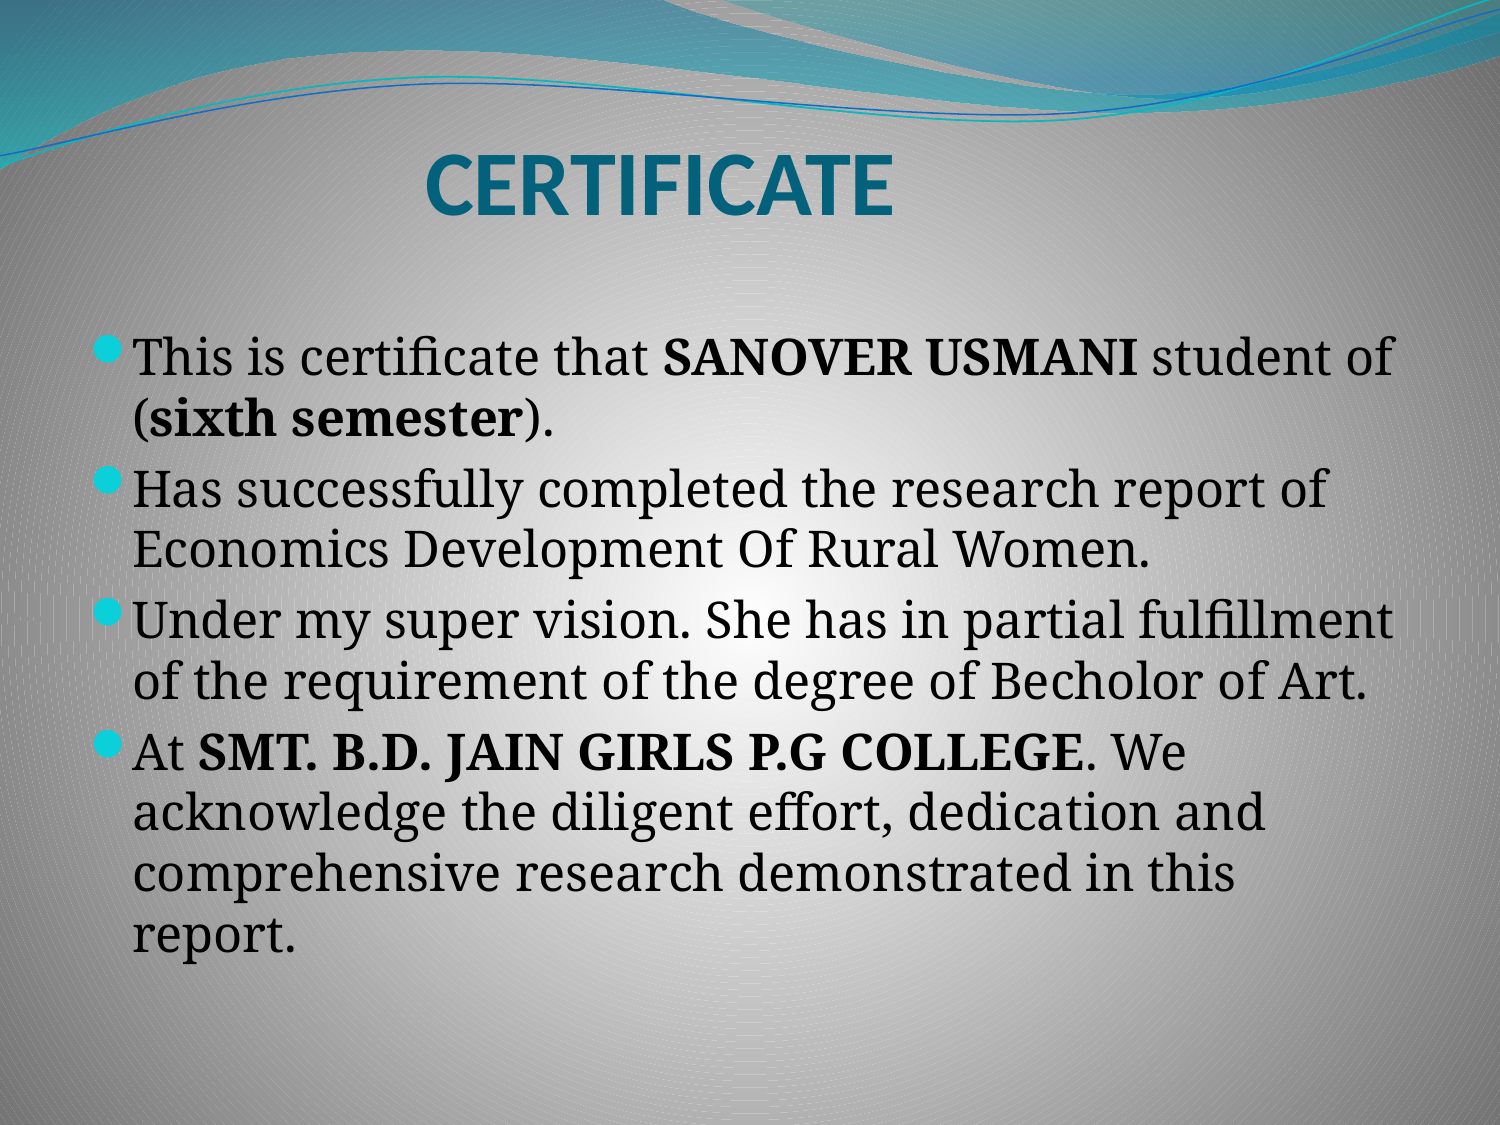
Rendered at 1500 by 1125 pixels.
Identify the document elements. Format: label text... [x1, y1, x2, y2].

list This is certificate that SANOVER USMANI student of (sixth semester). Has successfully completed the research report of Economics Development Of Rural Women. Under my super vision. She has in partial fulfillment of the requirement of the degree of Becholor of Art. At SMT. B.D. JAIN GIRLS P.G COLLEGE. We acknowledge the diligent effort, dedication and comprehensive research demonstrated in this report. [75, 317, 1425, 1038]
title CERTIFICATE [75, 115, 1425, 235]
